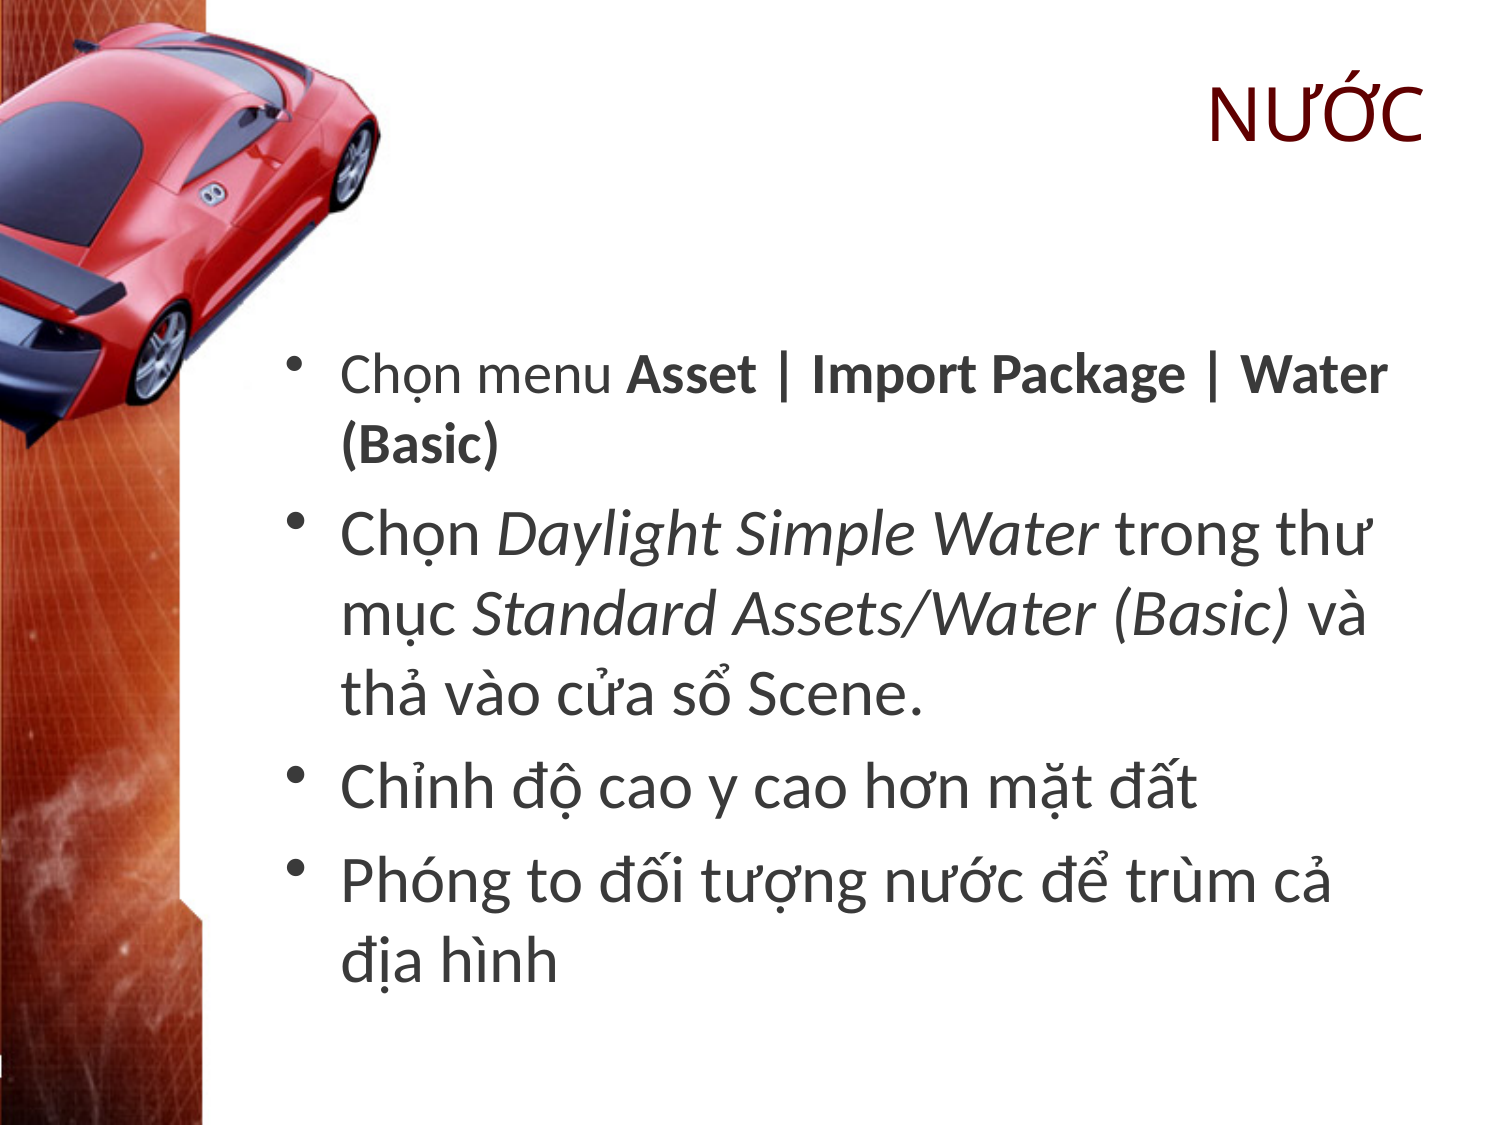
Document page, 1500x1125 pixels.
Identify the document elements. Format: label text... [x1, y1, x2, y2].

list Chọn menu Asset | Import Package | Water (Basic) Chọn Daylight Simple Water trong thư mục Standard Assets/Water (Basic) và thả vào cửa sổ Scene. Chỉnh độ cao y cao hơn mặt đất Phóng to đối tượng nước để trùm cả địa hình [269, 328, 1425, 1055]
title NƯỚC [253, 58, 1442, 166]
picture [0, 0, 1500, 1125]
